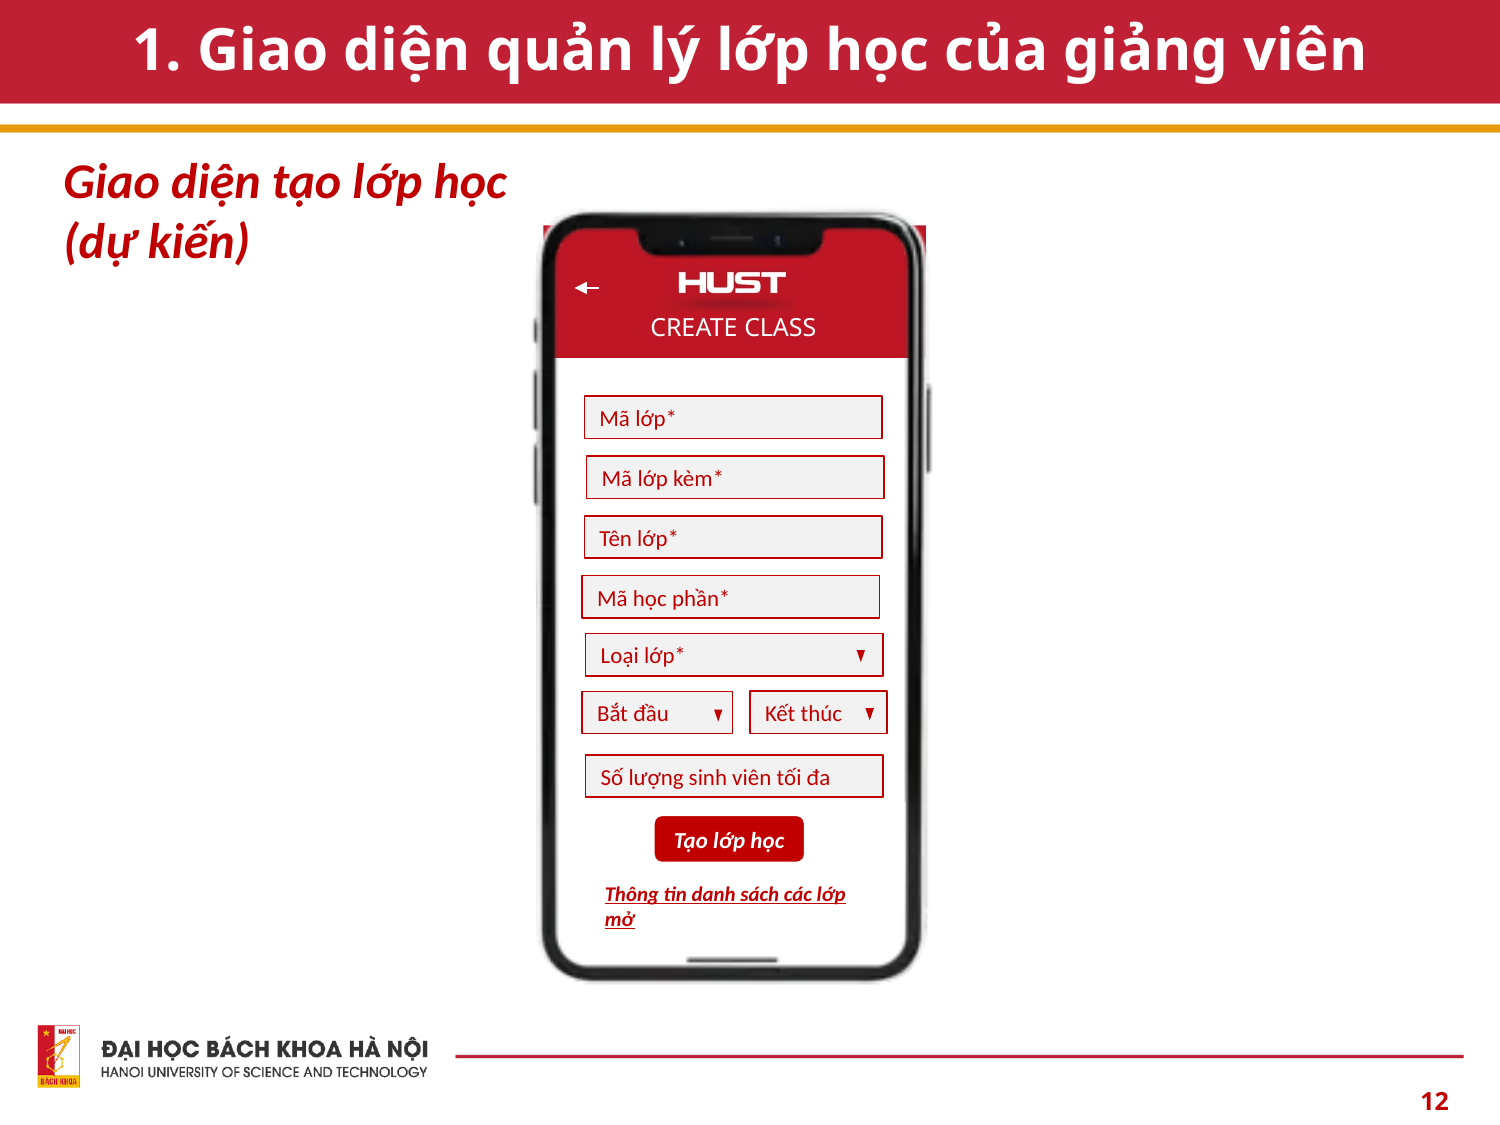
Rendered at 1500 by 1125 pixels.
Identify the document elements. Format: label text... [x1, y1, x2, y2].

text_box Giao diện tạo lớp học (dự kiến) [48, 140, 558, 276]
title 1. Giao diện quản lý lớp học của giảng viên [38, 12, 1462, 87]
picture [0, 0, 1500, 1125]
slide_number ‹#› [1126, 1078, 1464, 1125]
